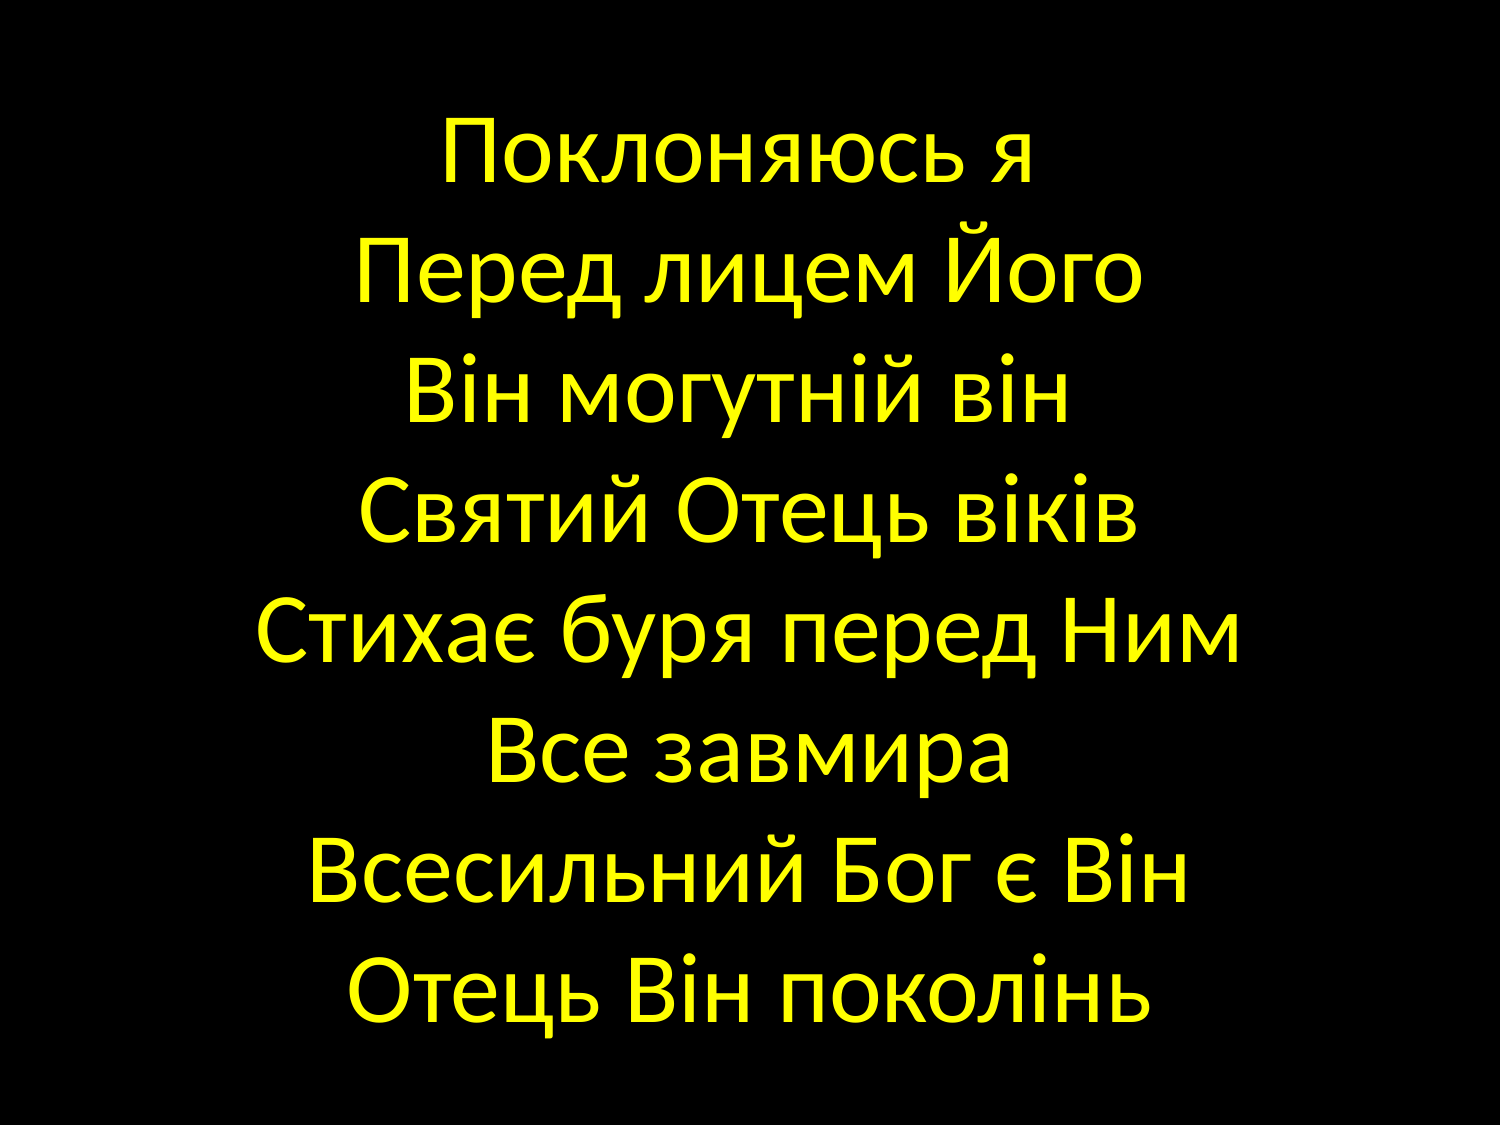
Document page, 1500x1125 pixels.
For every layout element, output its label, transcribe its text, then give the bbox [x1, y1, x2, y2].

title Поклоняюсь я Перед лицем Його Він могутній він Святий Отець віків Стихає буря перед Ним Все завмира Всесильний Бог є Він Отець Він поколінь [0, 0, 1500, 1125]
